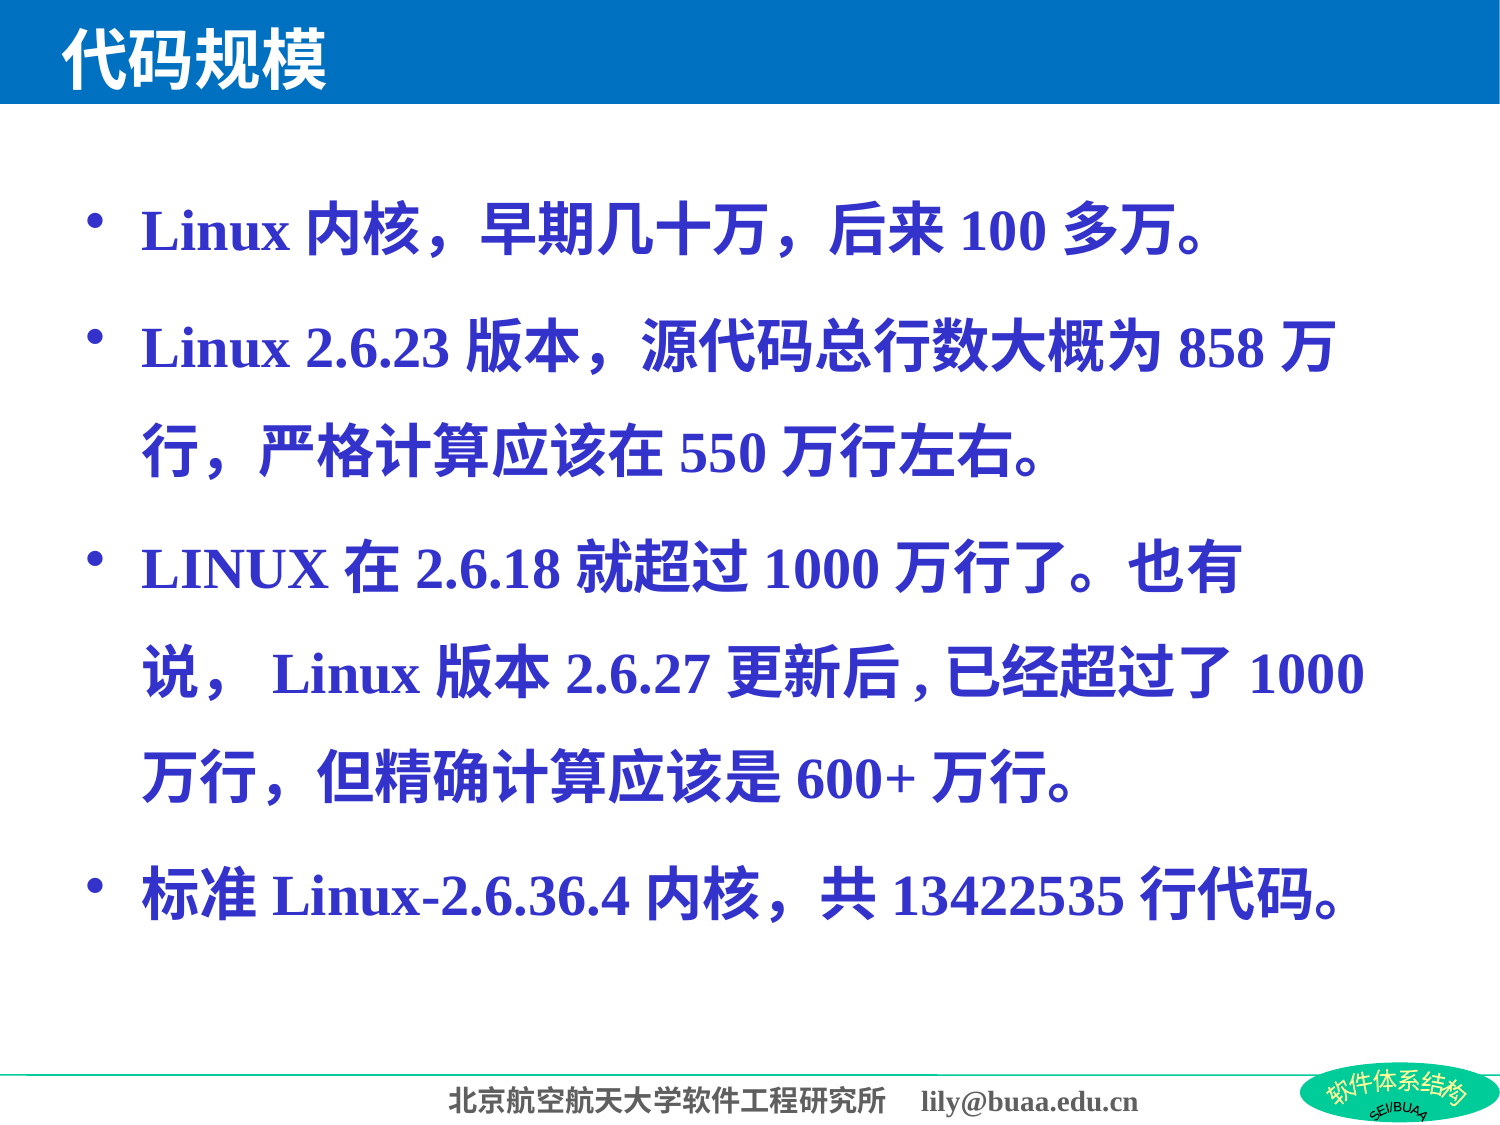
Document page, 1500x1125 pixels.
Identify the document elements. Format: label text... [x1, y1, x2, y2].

title 代码规模 [45, 0, 1113, 121]
list Linux内核，早期几十万，后来100多万。 Linux 2.6.23版本，源代码总行数大概为858万行，严格计算应该在550万行左右。 LINUX在2.6.18就超过1000万行了。也有说，Linux版本2.6.27更新后,已经超过了1000万行，但精确计算应该是600+万行。 标准Linux-2.6.36.4内核，共13422535行代码。 [70, 149, 1438, 1026]
footer 北京航空航天大学软件工程研究所 lily@buaa.edu.cn [220, 1074, 1367, 1125]
